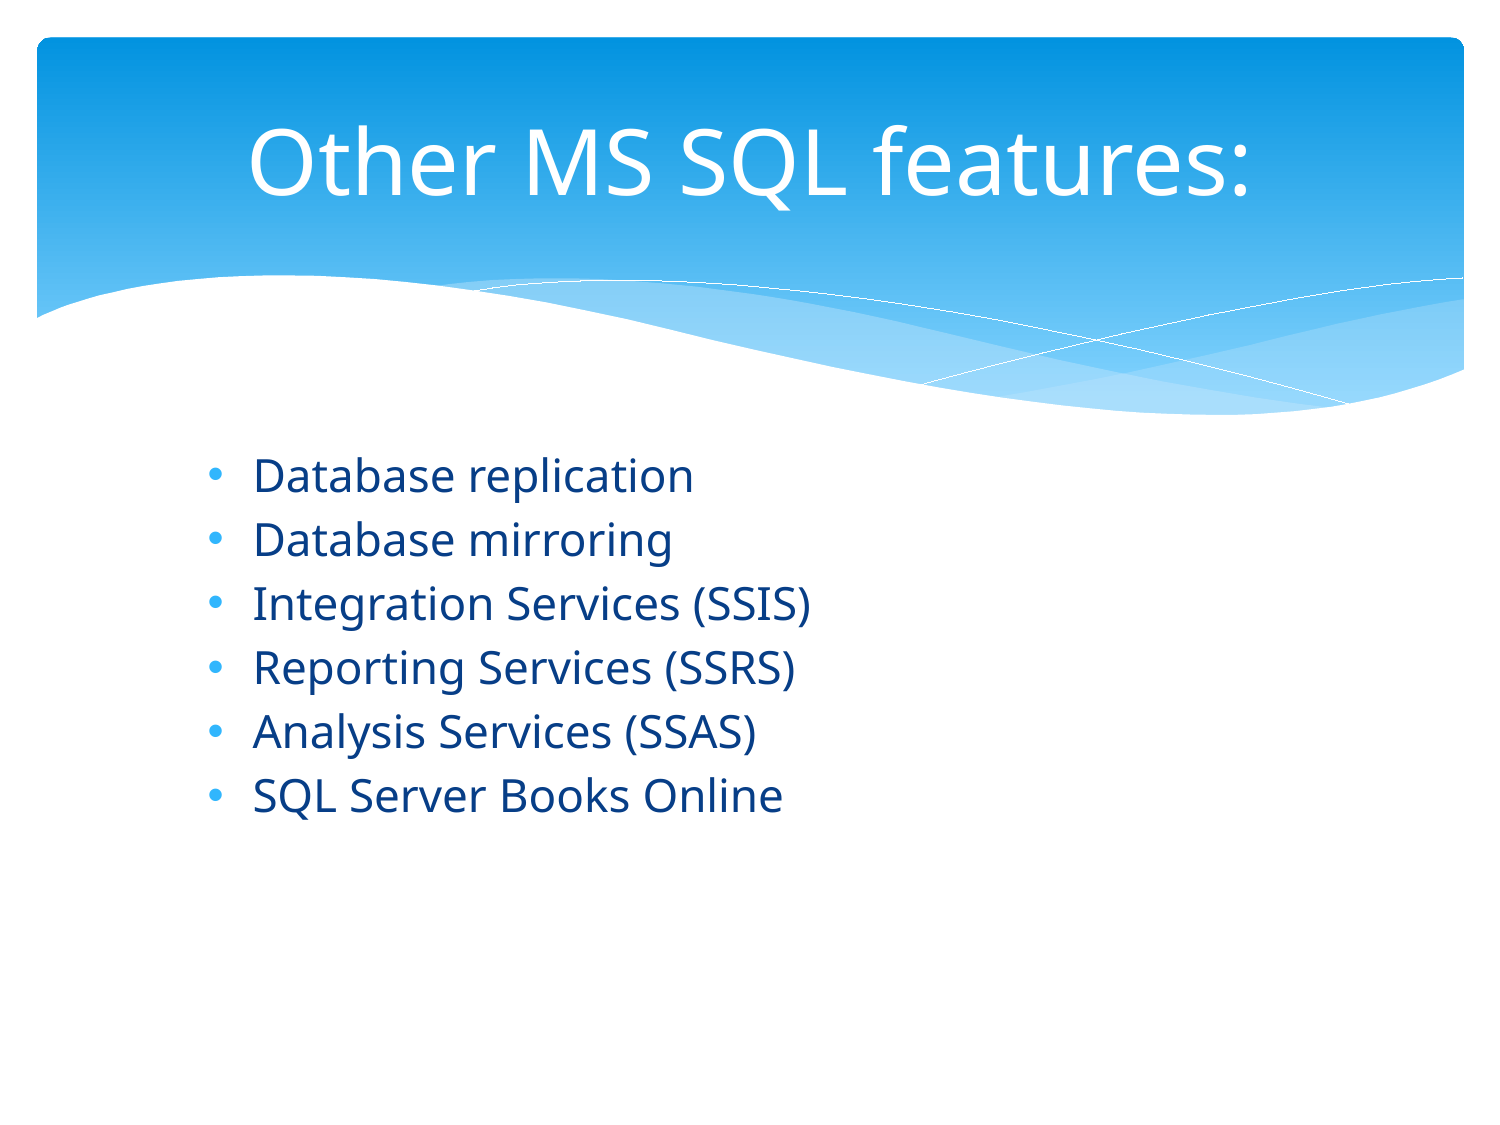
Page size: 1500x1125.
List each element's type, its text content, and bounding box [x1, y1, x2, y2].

list Database replication Database mirroring Integration Services (SSIS) Reporting Services (SSRS) Analysis Services (SSAS) SQL Server Books Online [143, 438, 1359, 1005]
title Other MS SQL features: [75, 55, 1425, 261]
